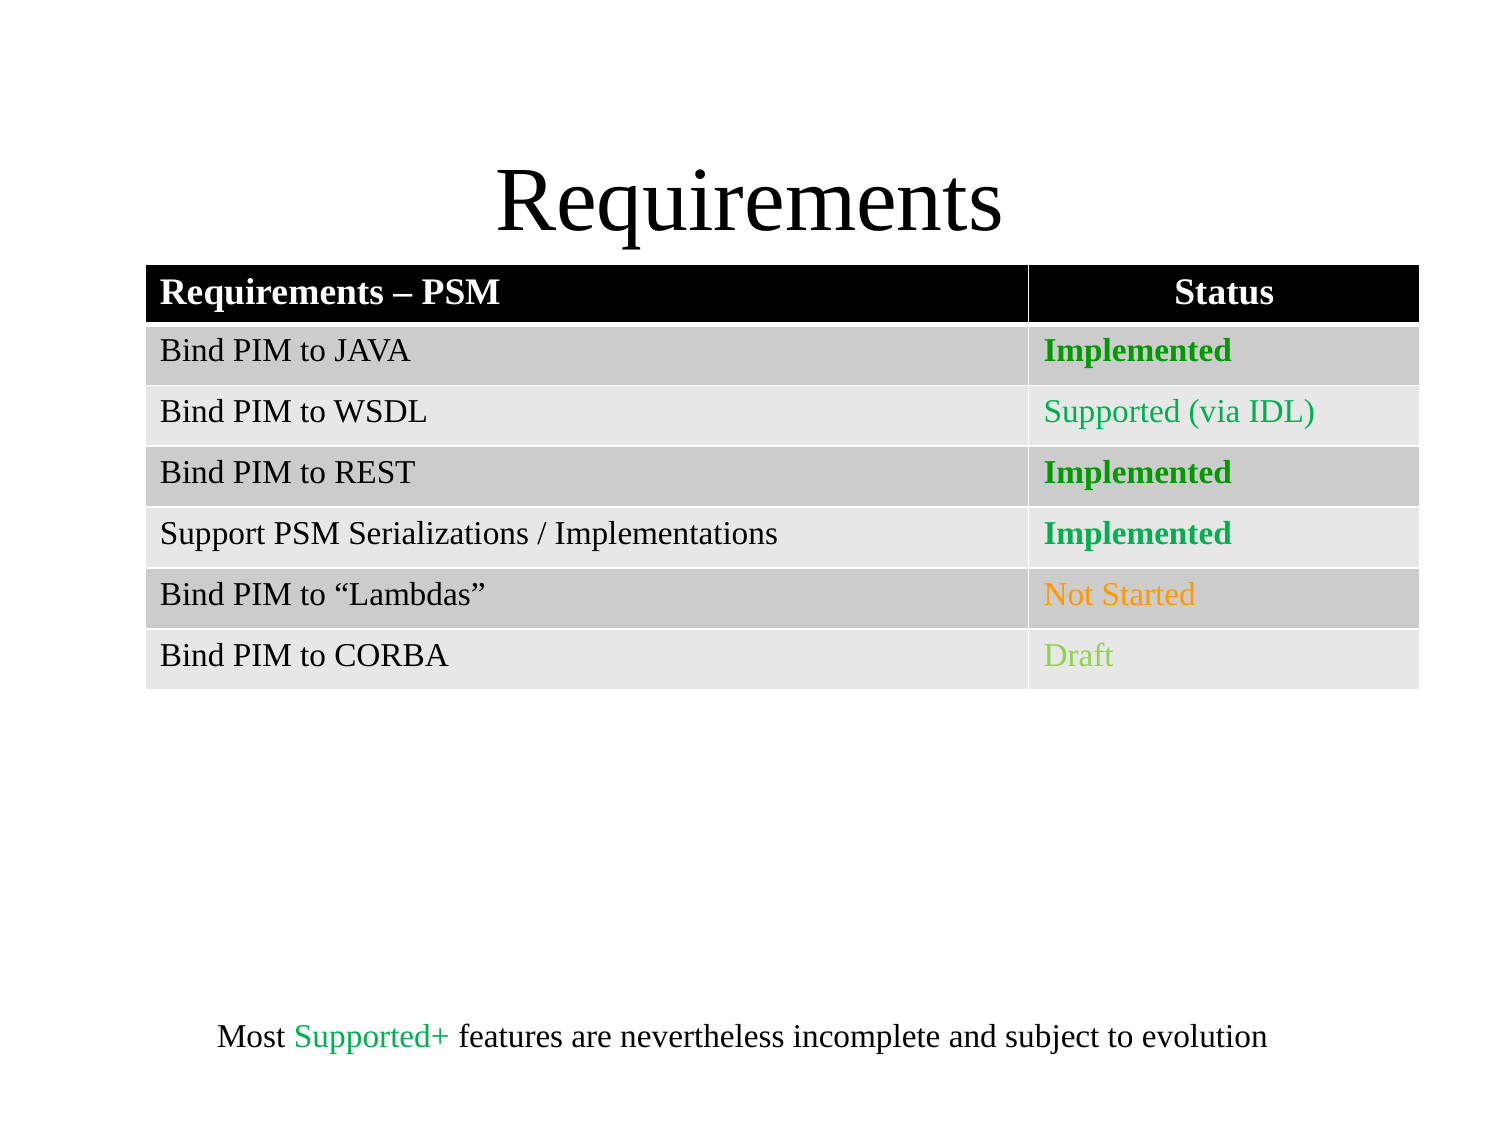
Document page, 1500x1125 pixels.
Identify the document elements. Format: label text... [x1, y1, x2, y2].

title Requirements [112, 99, 1388, 288]
table_cell Implemented [1029, 508, 1419, 567]
table_cell Implemented [1029, 327, 1419, 385]
table_cell Bind PIM to REST [146, 447, 1028, 506]
table_cell Implemented [1029, 447, 1419, 506]
text_box Most Supported+ features are nevertheless incomplete and subject to evolution [144, 1006, 1342, 1062]
table_cell Bind PIM to WSDL [146, 386, 1028, 445]
table_cell Bind PIM to CORBA [146, 630, 1028, 689]
table_cell Not Started [1029, 569, 1419, 628]
table_cell Bind PIM to “Lambdas” [146, 569, 1028, 628]
table_cell Support PSM Serializations / Implementations [146, 508, 1028, 567]
table_cell Supported (via IDL) [1029, 386, 1419, 445]
table_cell Draft [1029, 630, 1419, 689]
table_cell Bind PIM to JAVA [146, 327, 1028, 385]
table_header Status [1029, 265, 1419, 322]
table_header Requirements – PSM [146, 265, 1028, 322]
